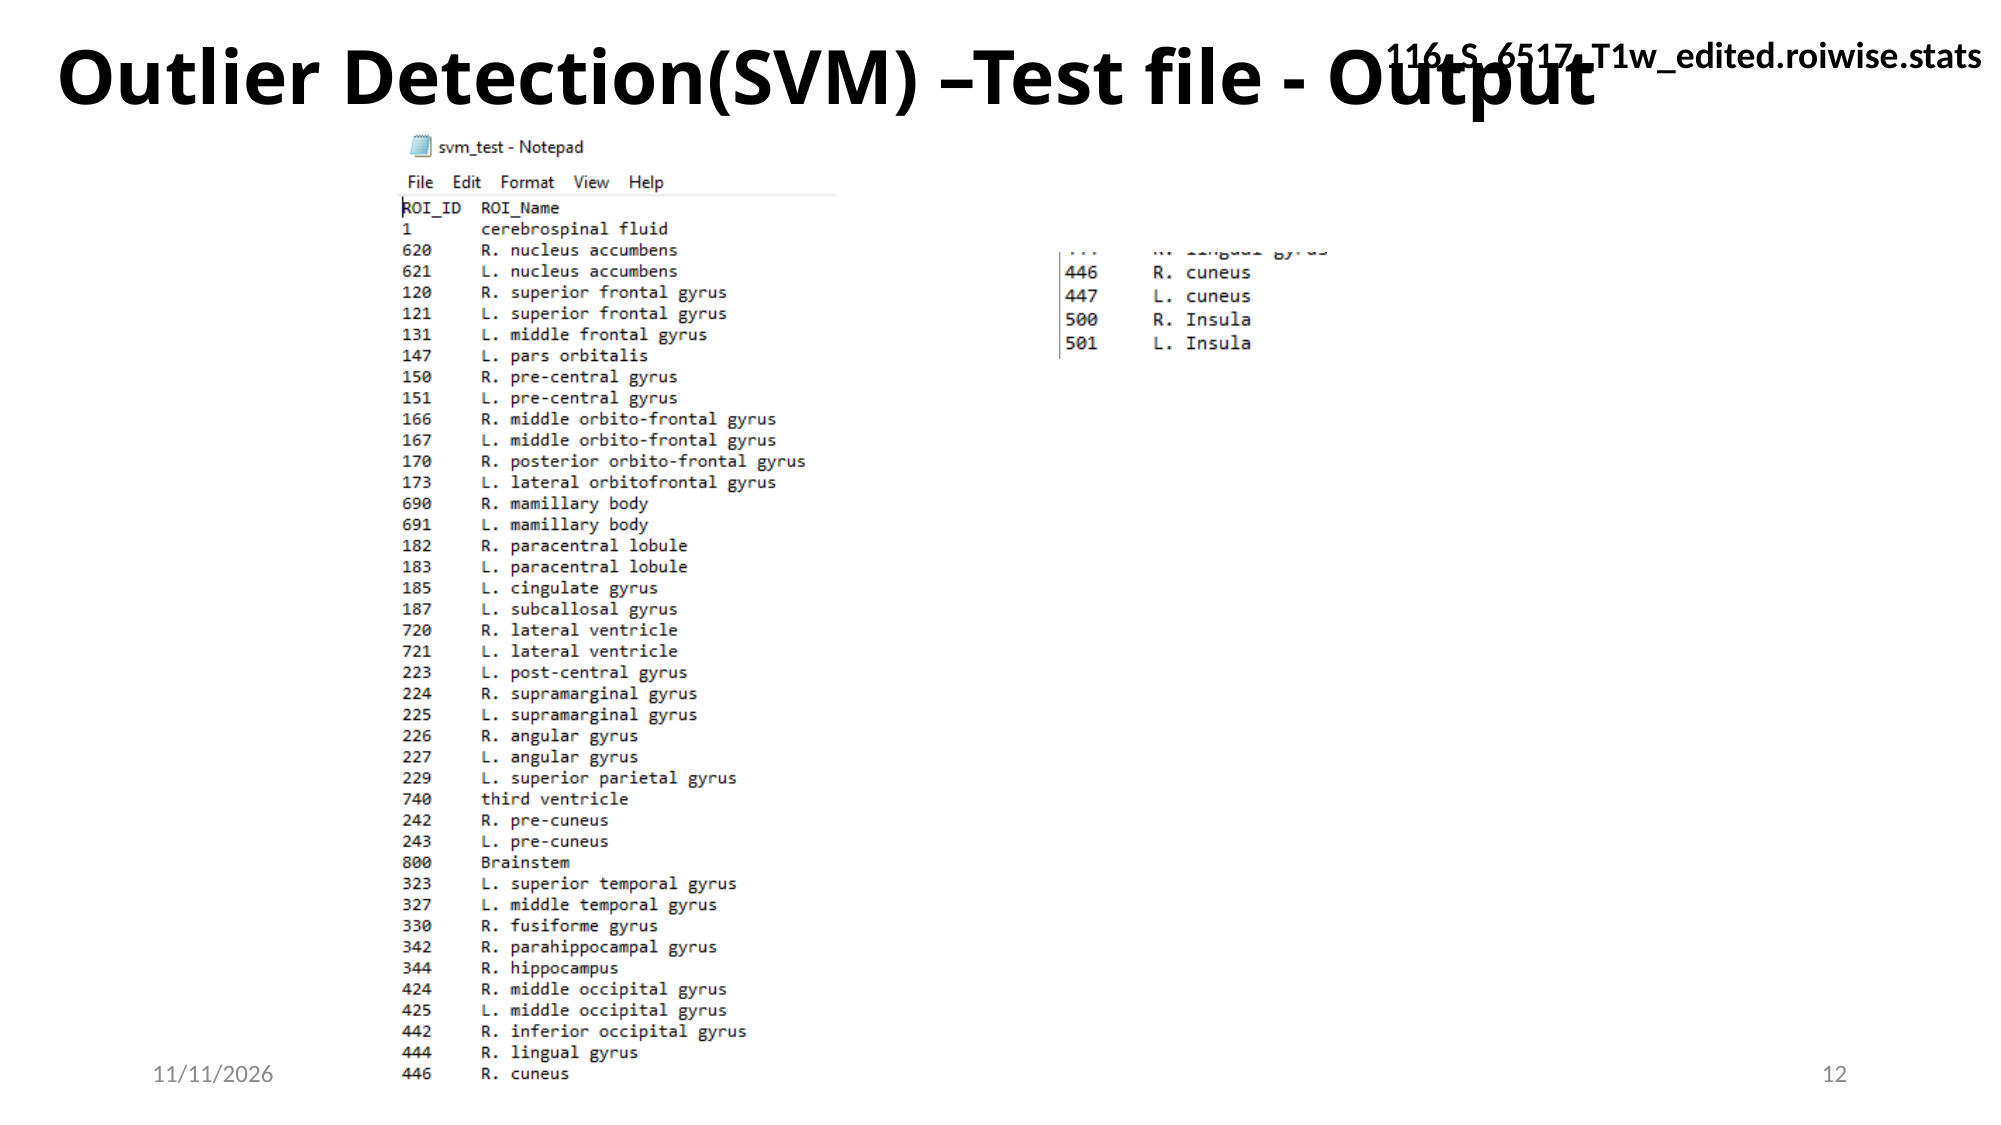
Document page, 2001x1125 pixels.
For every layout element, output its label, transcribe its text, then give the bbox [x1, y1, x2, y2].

picture [1059, 252, 1327, 359]
title Outlier Detection(SVM) –Test file - Output [41, 22, 1941, 138]
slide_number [137, 1042, 588, 1103]
picture [398, 132, 836, 1092]
text_box 116_S_6517_T1w_edited.roiwise.stats [1370, 24, 1998, 84]
slide_number 12 [1412, 1042, 1863, 1103]
